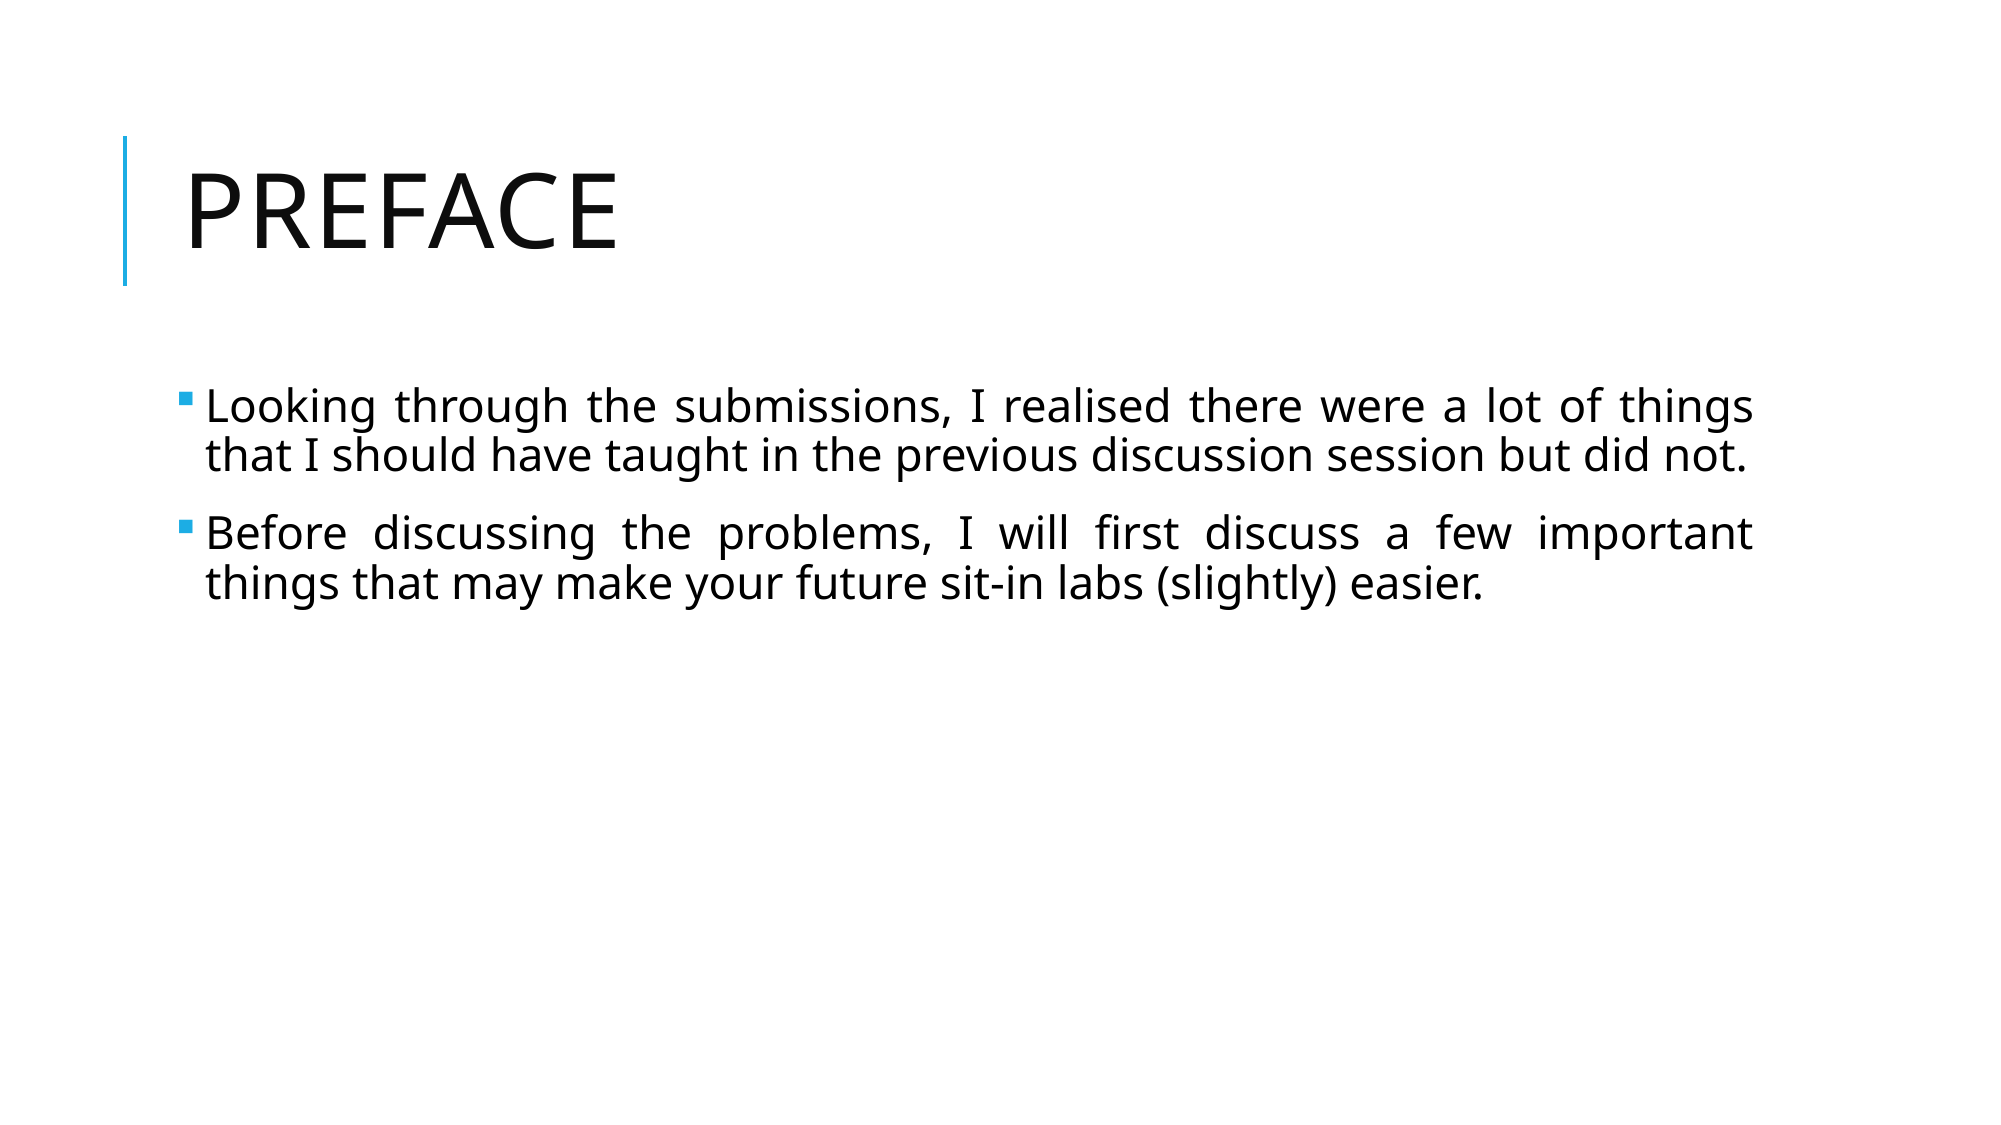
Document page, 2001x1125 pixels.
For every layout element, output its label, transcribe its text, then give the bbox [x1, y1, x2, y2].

title Preface [168, 96, 1763, 342]
list Looking through the submissions, I realised there were a lot of things that I should have taught in the previous discussion session but did not. Before discussing the problems, I will first discuss a few important things that may make your future sit-in labs (slightly) easier. [168, 375, 1763, 1035]
